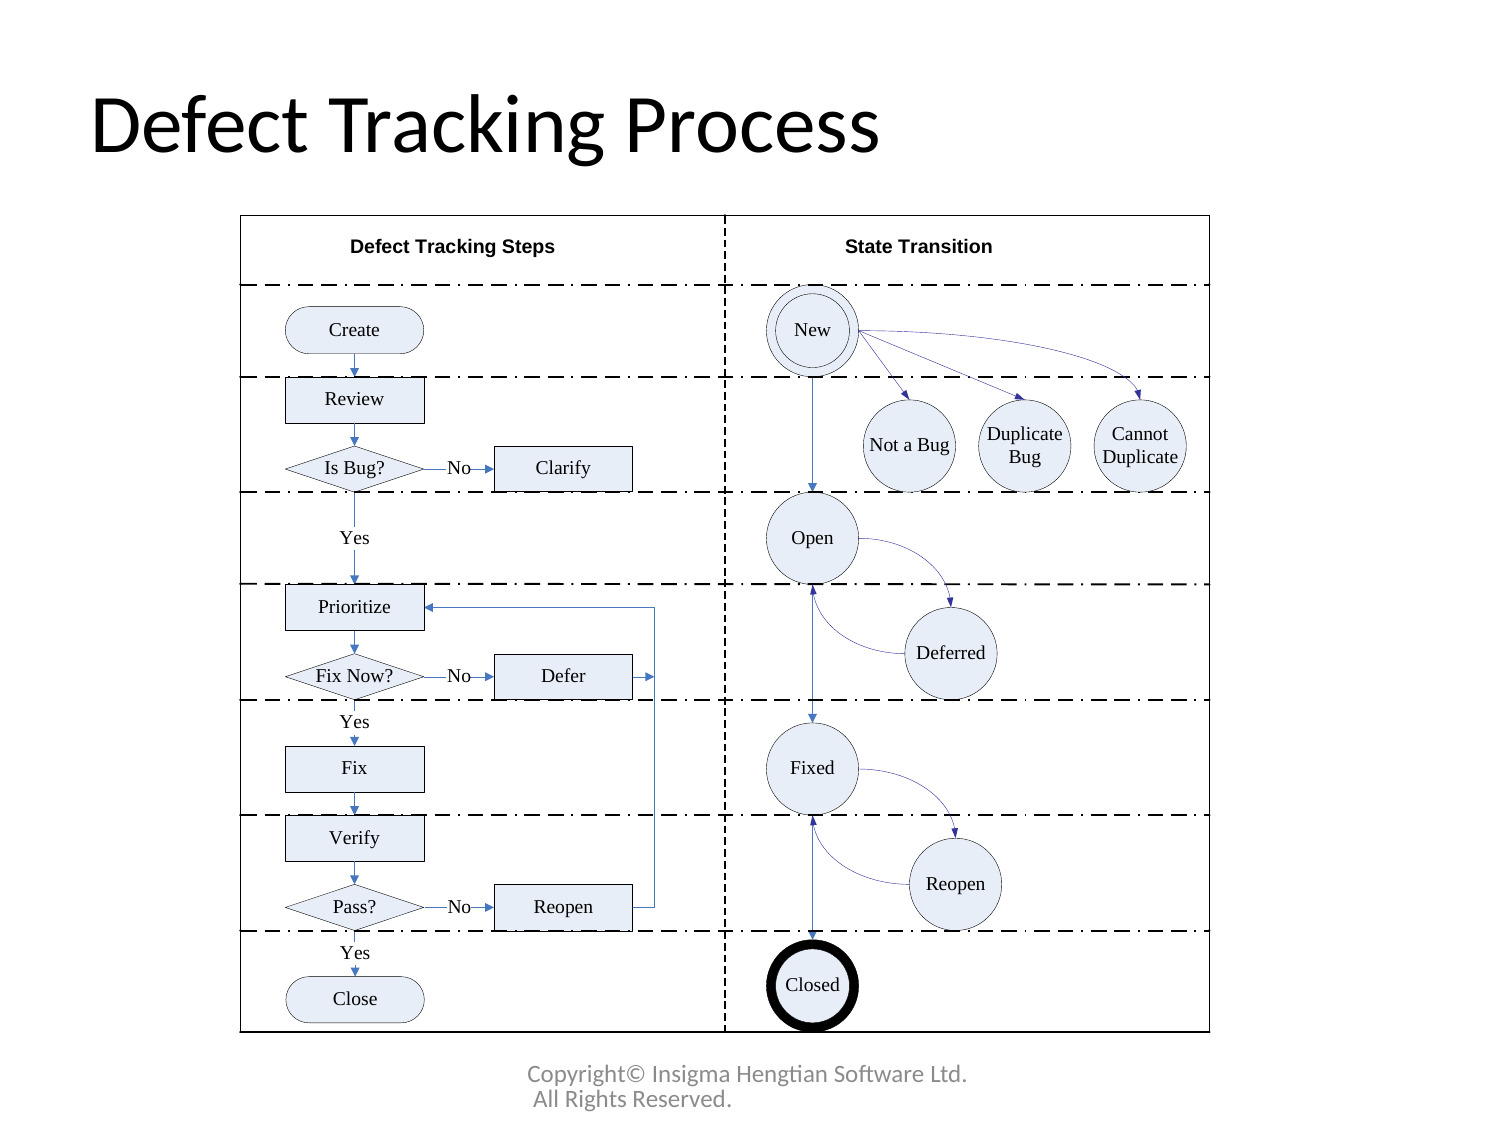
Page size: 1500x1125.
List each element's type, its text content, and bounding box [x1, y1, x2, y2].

footer Copyright© Insigma Hengtian Software Ltd. All Rights Reserved. [512, 1044, 988, 1103]
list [237, 212, 1213, 1036]
title Defect Tracking Process [75, 24, 1425, 213]
